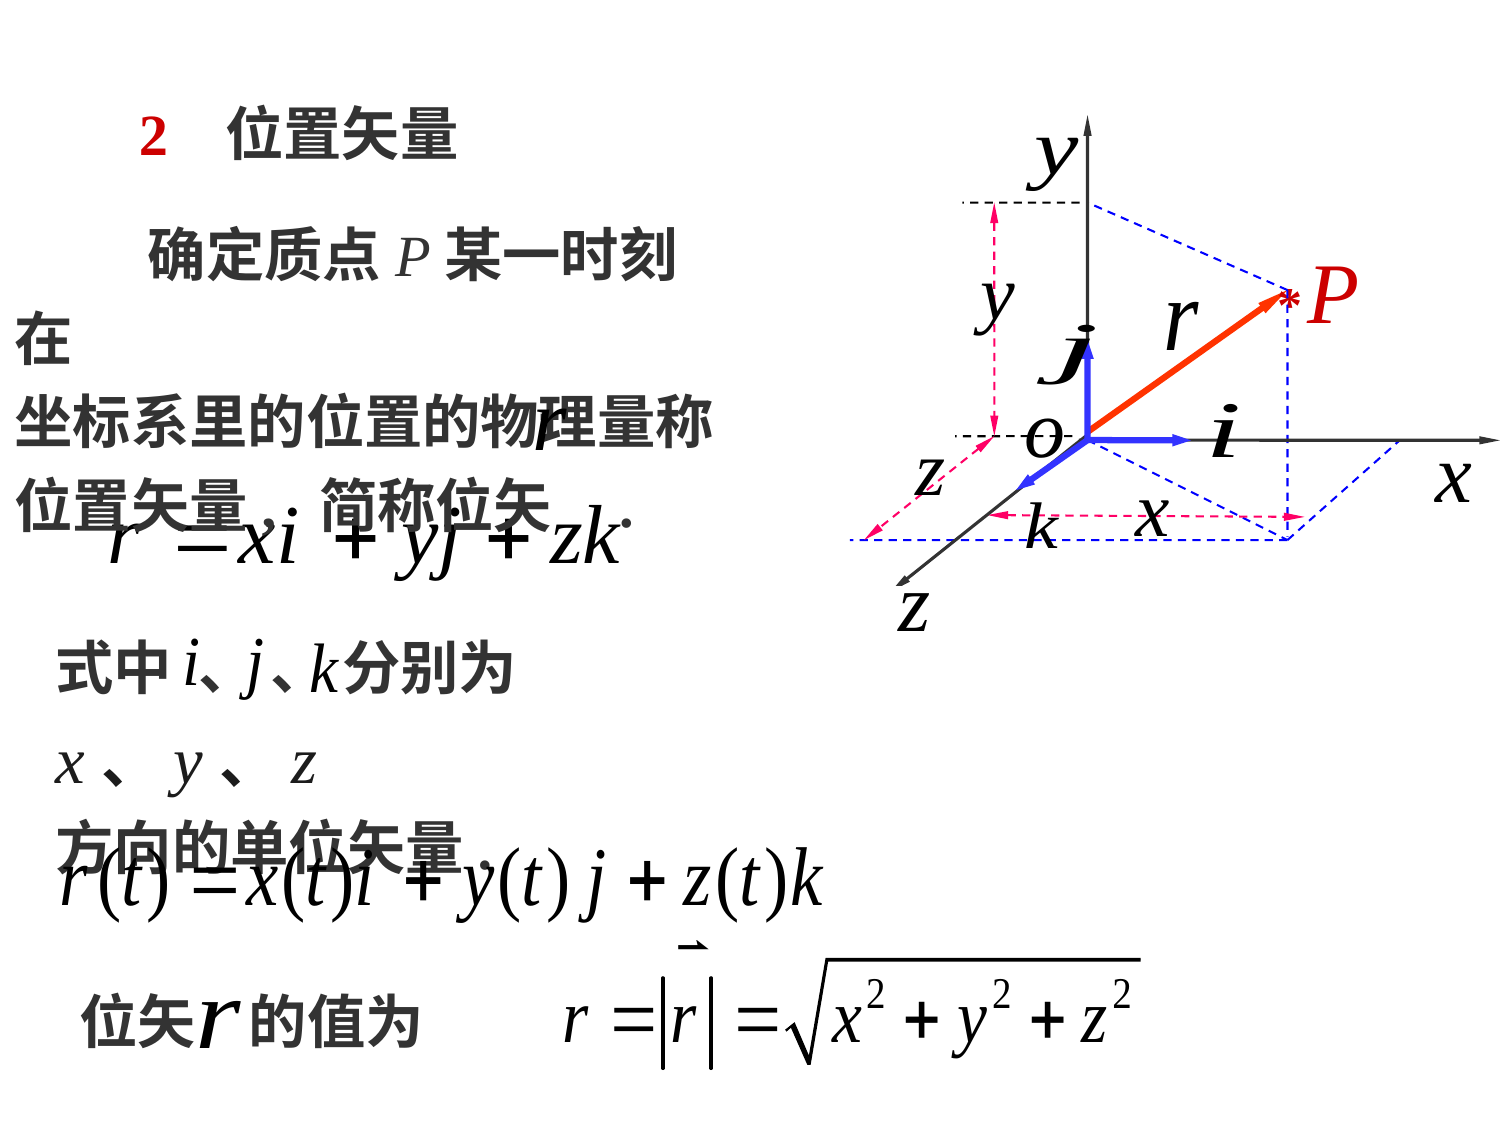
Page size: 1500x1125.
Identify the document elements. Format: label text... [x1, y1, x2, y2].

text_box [64, 940, 1153, 1087]
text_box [849, 202, 882, 549]
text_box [40, 609, 767, 805]
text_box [999, 302, 1286, 566]
text_box 2 位置矢量 [123, 90, 499, 175]
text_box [0, 196, 738, 465]
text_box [887, 114, 1500, 641]
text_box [52, 822, 841, 936]
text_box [99, 479, 638, 593]
